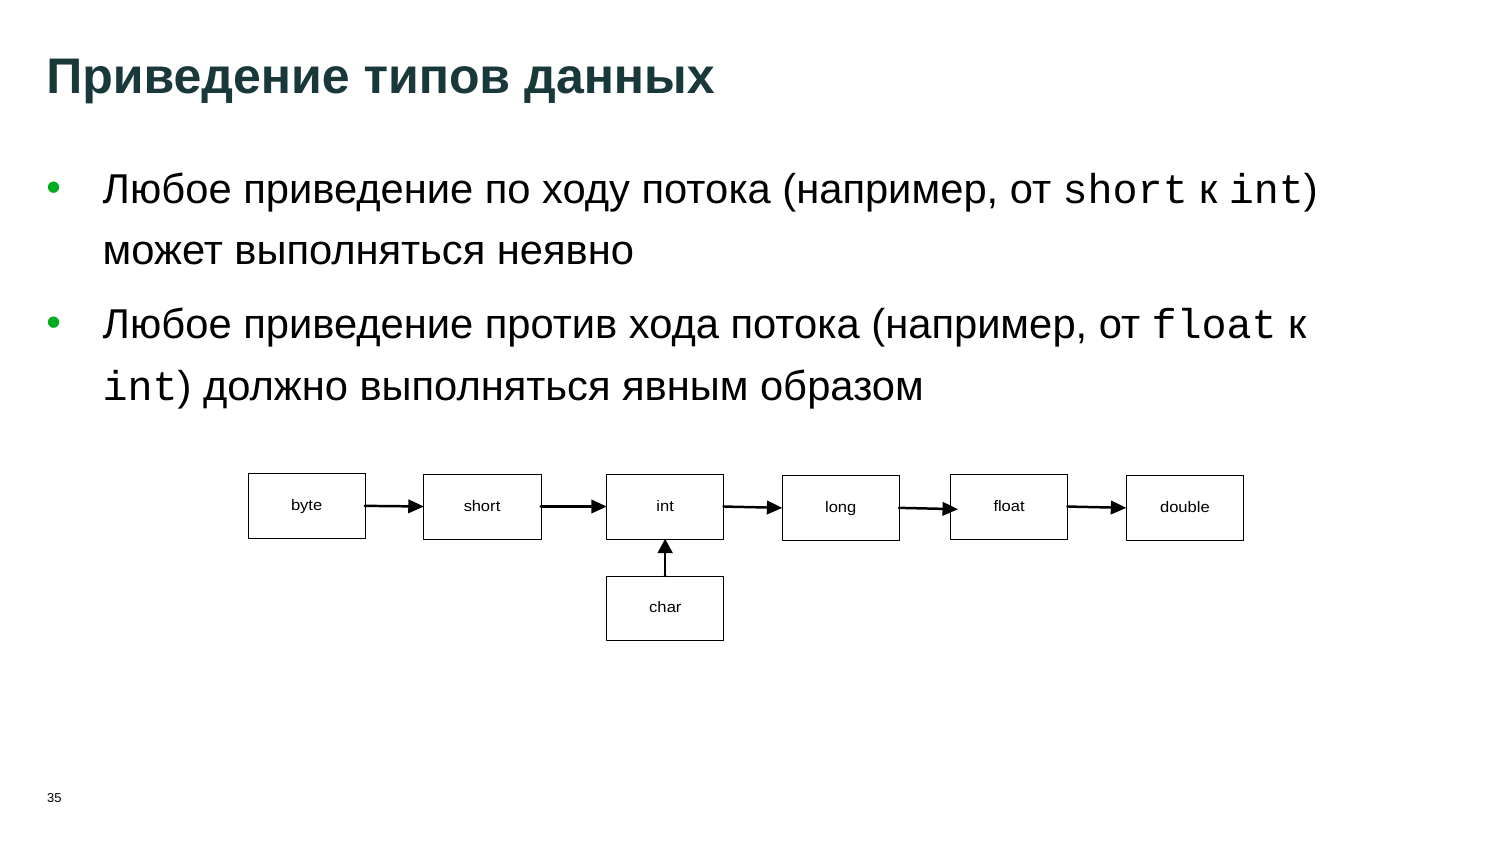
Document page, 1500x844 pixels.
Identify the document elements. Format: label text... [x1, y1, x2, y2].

title Приведение типов данных [46, 43, 1453, 151]
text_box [245, 470, 1247, 644]
slide_number 35 [47, 752, 94, 806]
list Любое приведение по ходу потока (например, от short к int) может выполняться неявно Любое приведение против хода потока (например, от float к int) должно выполняться явным образом [46, 150, 1379, 343]
